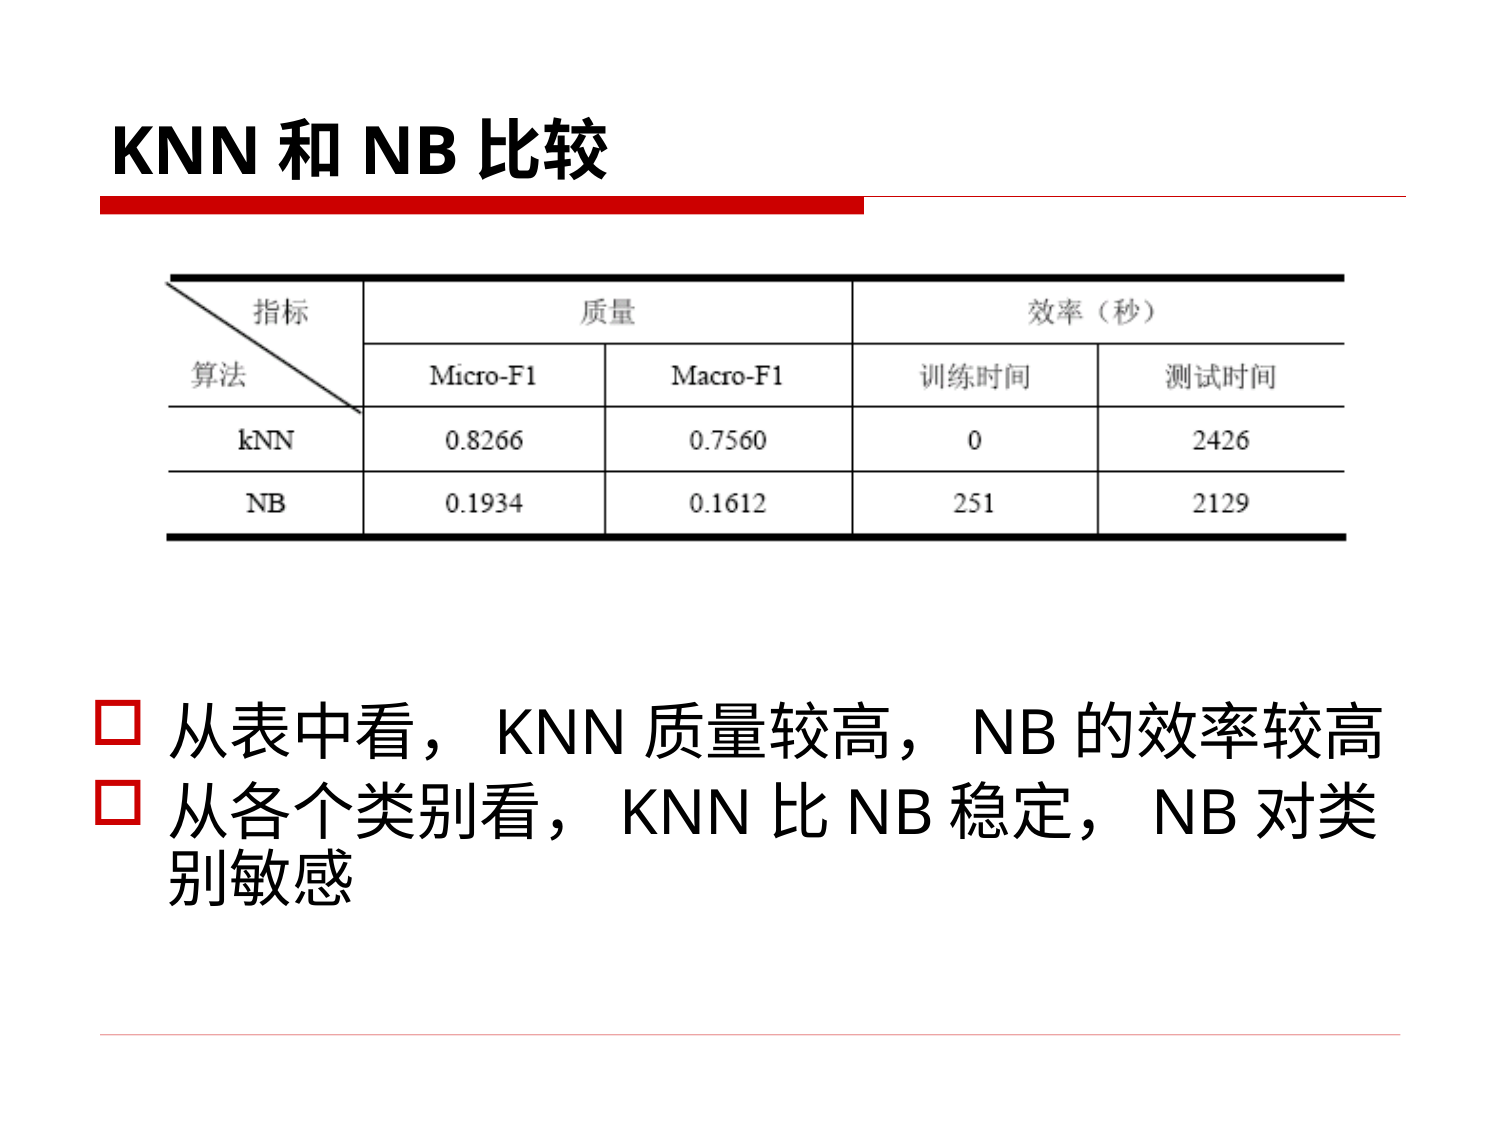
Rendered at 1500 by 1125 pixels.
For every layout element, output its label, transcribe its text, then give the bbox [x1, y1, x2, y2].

title KNN和NB比较 [94, 0, 1407, 195]
list 从表中看，KNN质量较高，NB的效率较高 从各个类别看，KNN比NB稳定，NB对类别敏感 [75, 525, 1425, 1063]
picture [126, 266, 1401, 591]
